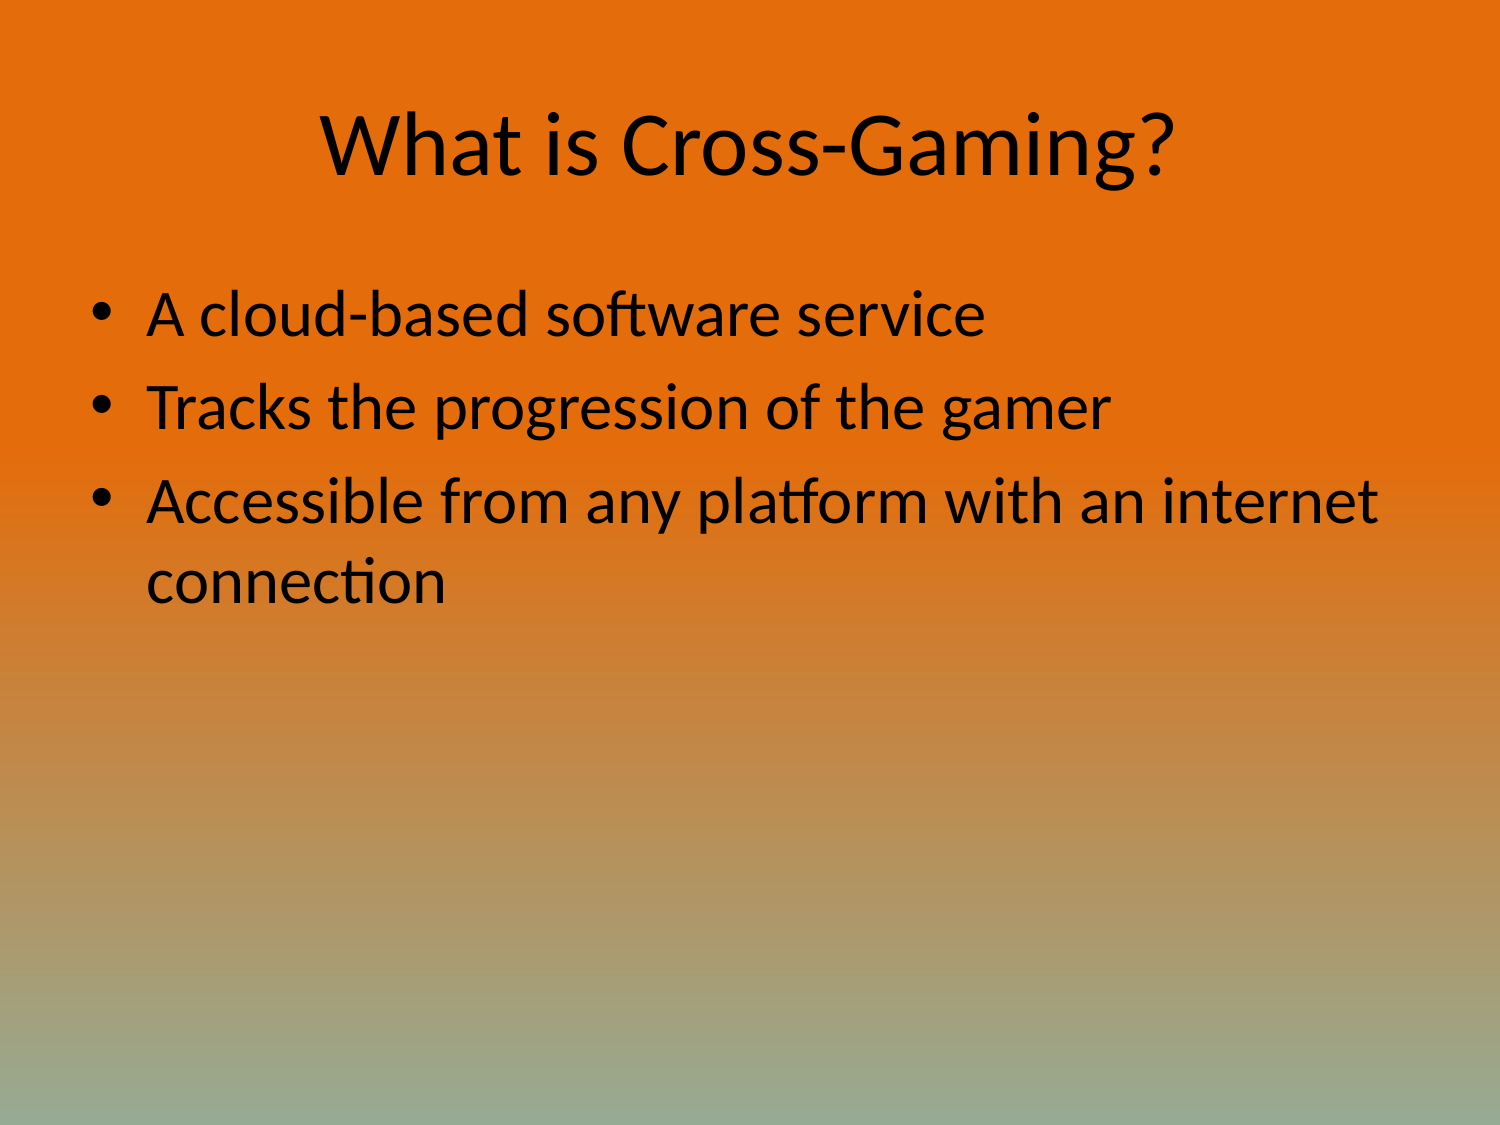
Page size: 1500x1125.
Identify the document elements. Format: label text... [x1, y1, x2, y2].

title What is Cross-Gaming? [75, 45, 1425, 233]
list A cloud-based software service Tracks the progression of the gamer Accessible from any platform with an internet connection [75, 262, 1425, 1005]
